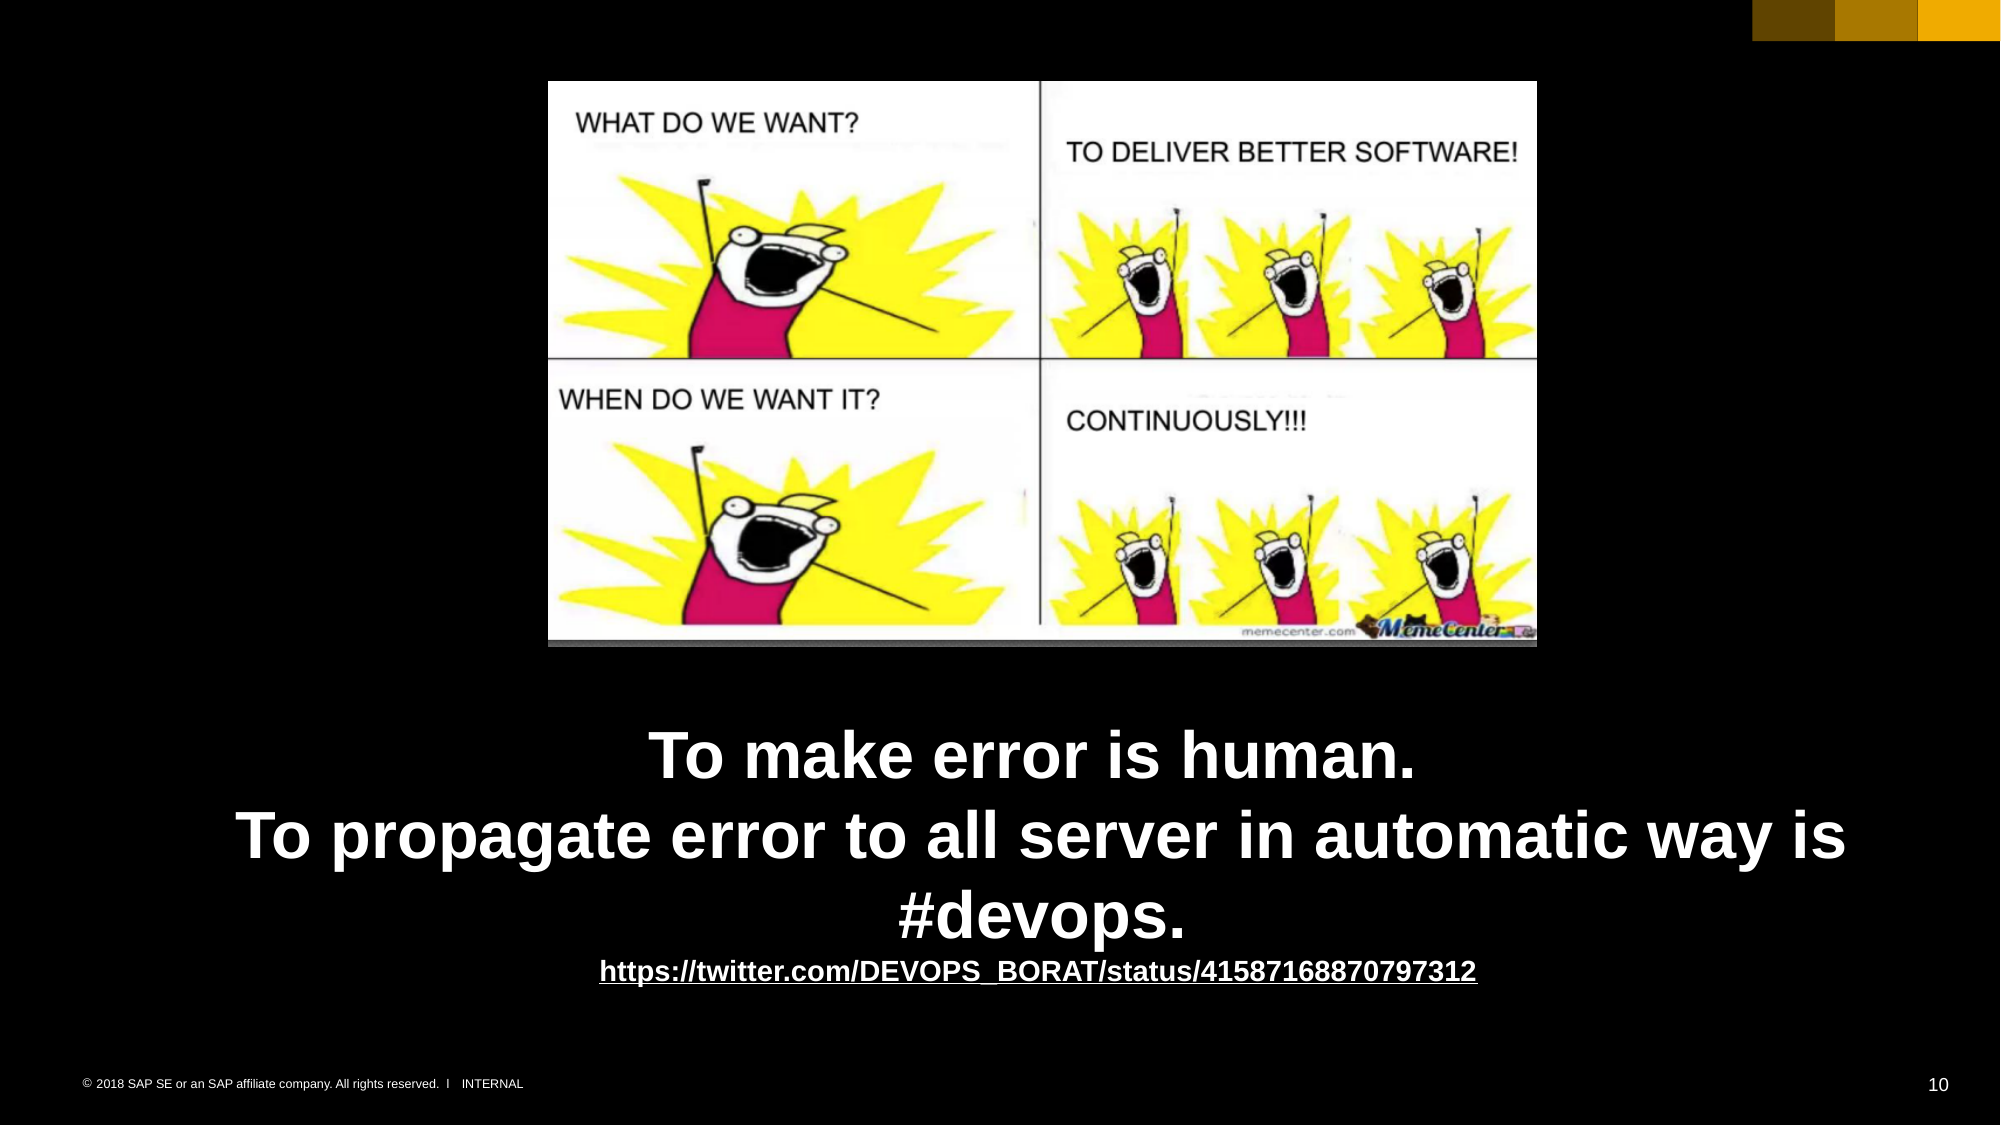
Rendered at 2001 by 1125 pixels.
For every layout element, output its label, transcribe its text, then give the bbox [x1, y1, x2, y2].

text_box To make error is human. To propagate error to all server in automatic way is #devops. https://twitter.com/DEVOPS_BORAT/status/41587168870797312 [199, 704, 1887, 995]
picture [547, 80, 1538, 648]
